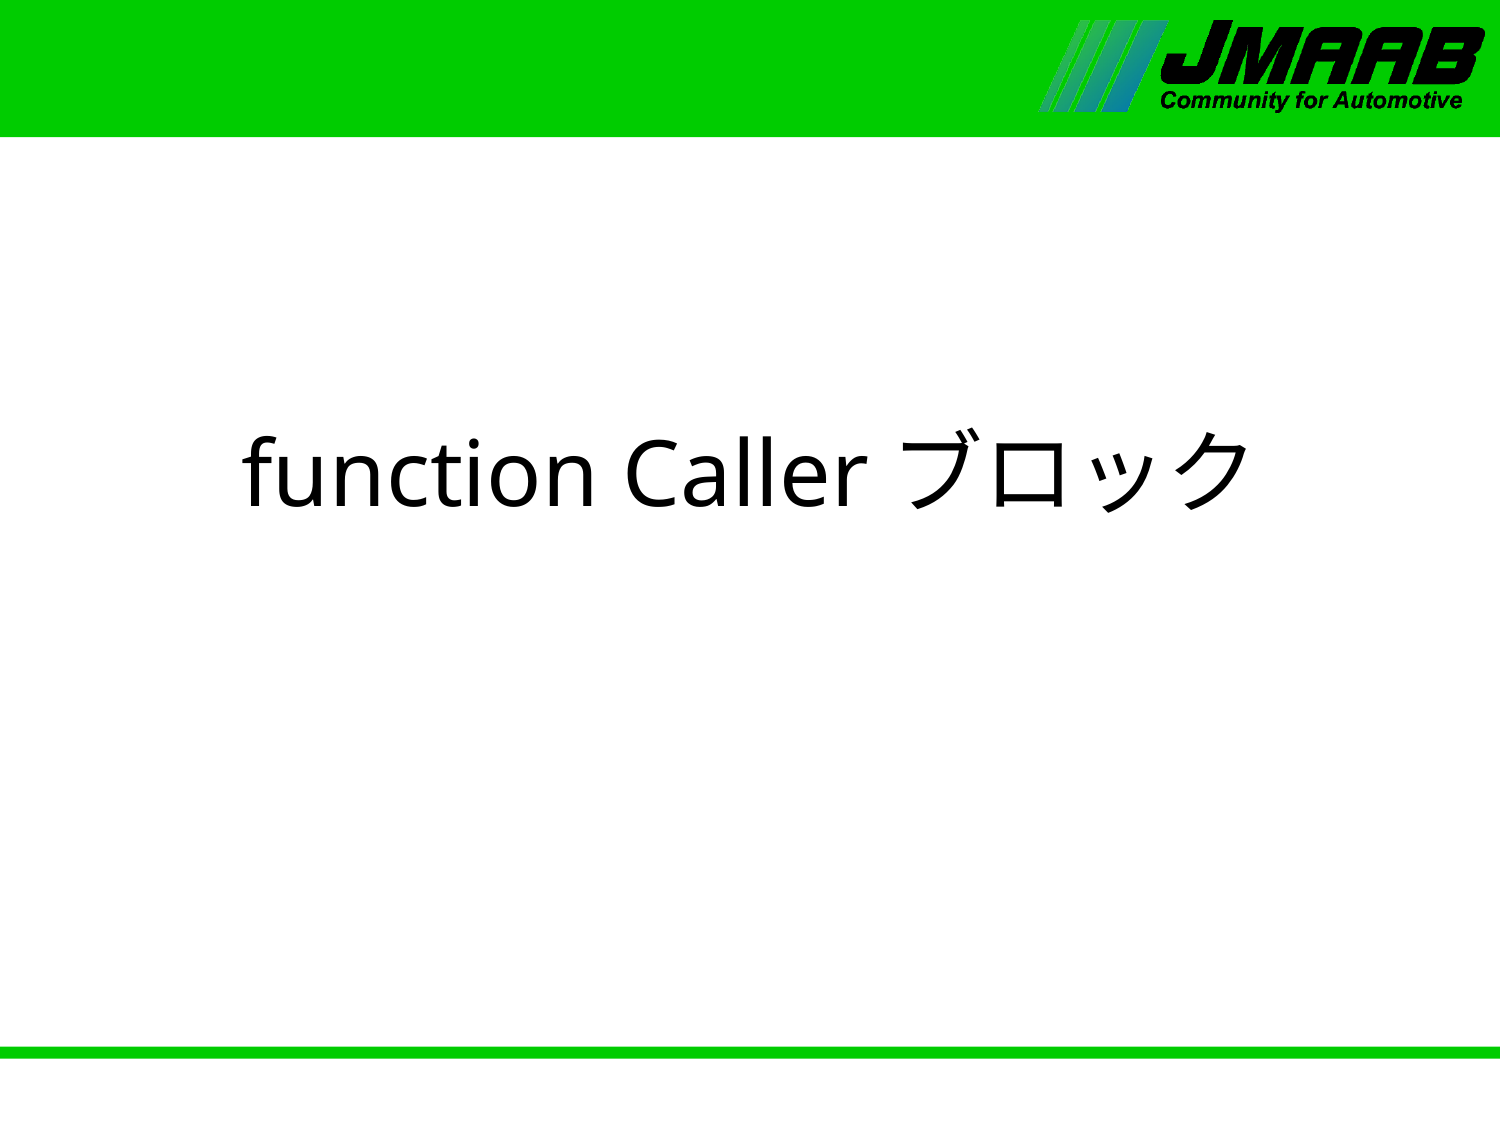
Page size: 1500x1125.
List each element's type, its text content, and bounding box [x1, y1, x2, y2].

title function Callerブロック [112, 349, 1388, 591]
picture [1036, 17, 1486, 114]
